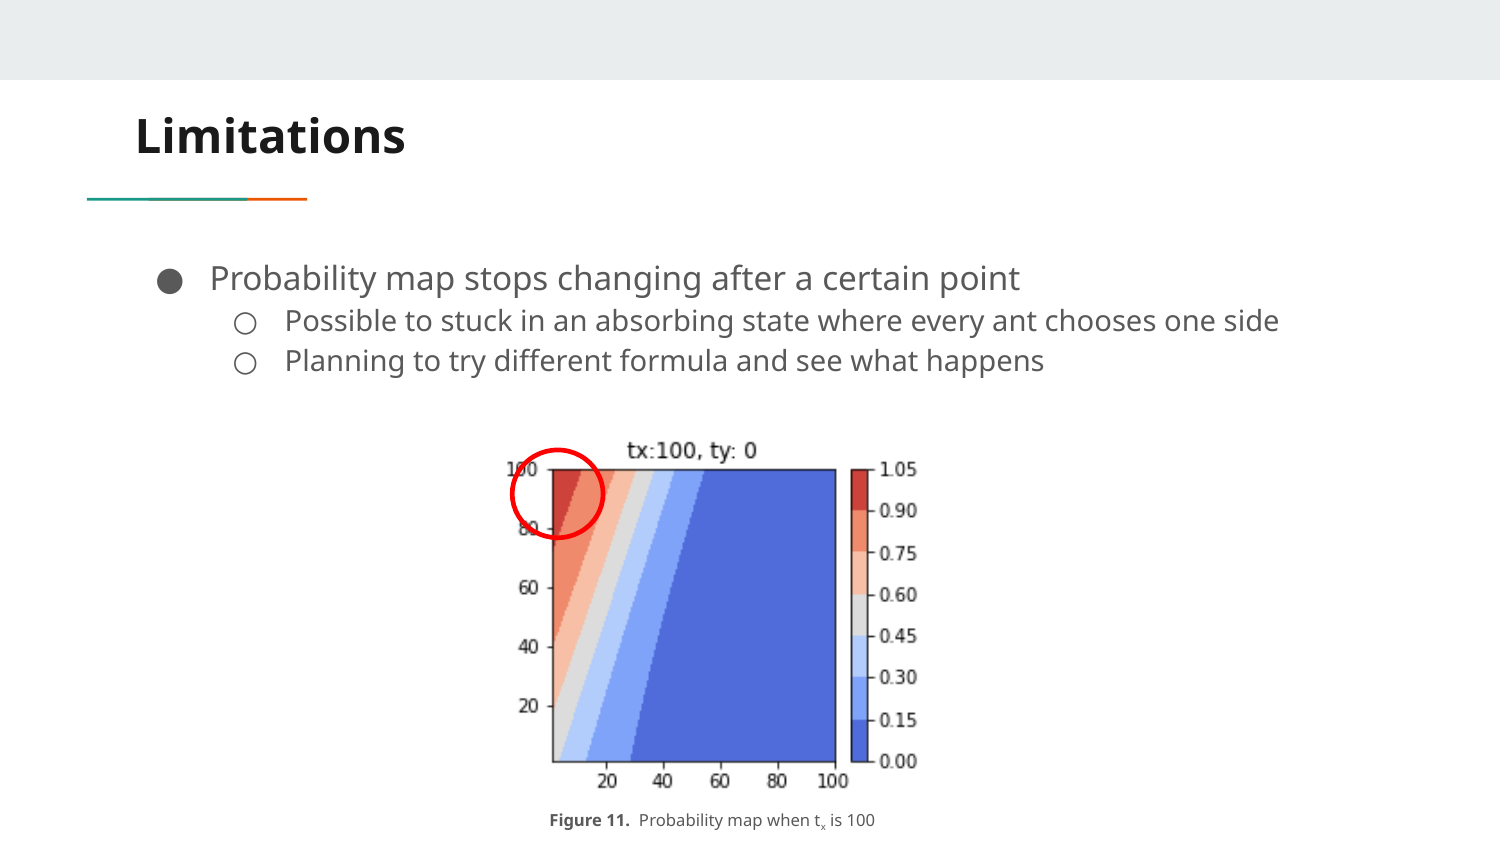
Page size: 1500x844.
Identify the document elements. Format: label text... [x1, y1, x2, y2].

picture [505, 421, 919, 808]
list Probability map stops changing after a certain point Possible to stuck in an absorbing state where every ant chooses one side Planning to try different formula and see what happens [119, 236, 1381, 608]
title Limitations [119, 91, 1381, 180]
text_box Figure 11. Probability map when tx is 100 [473, 793, 952, 844]
